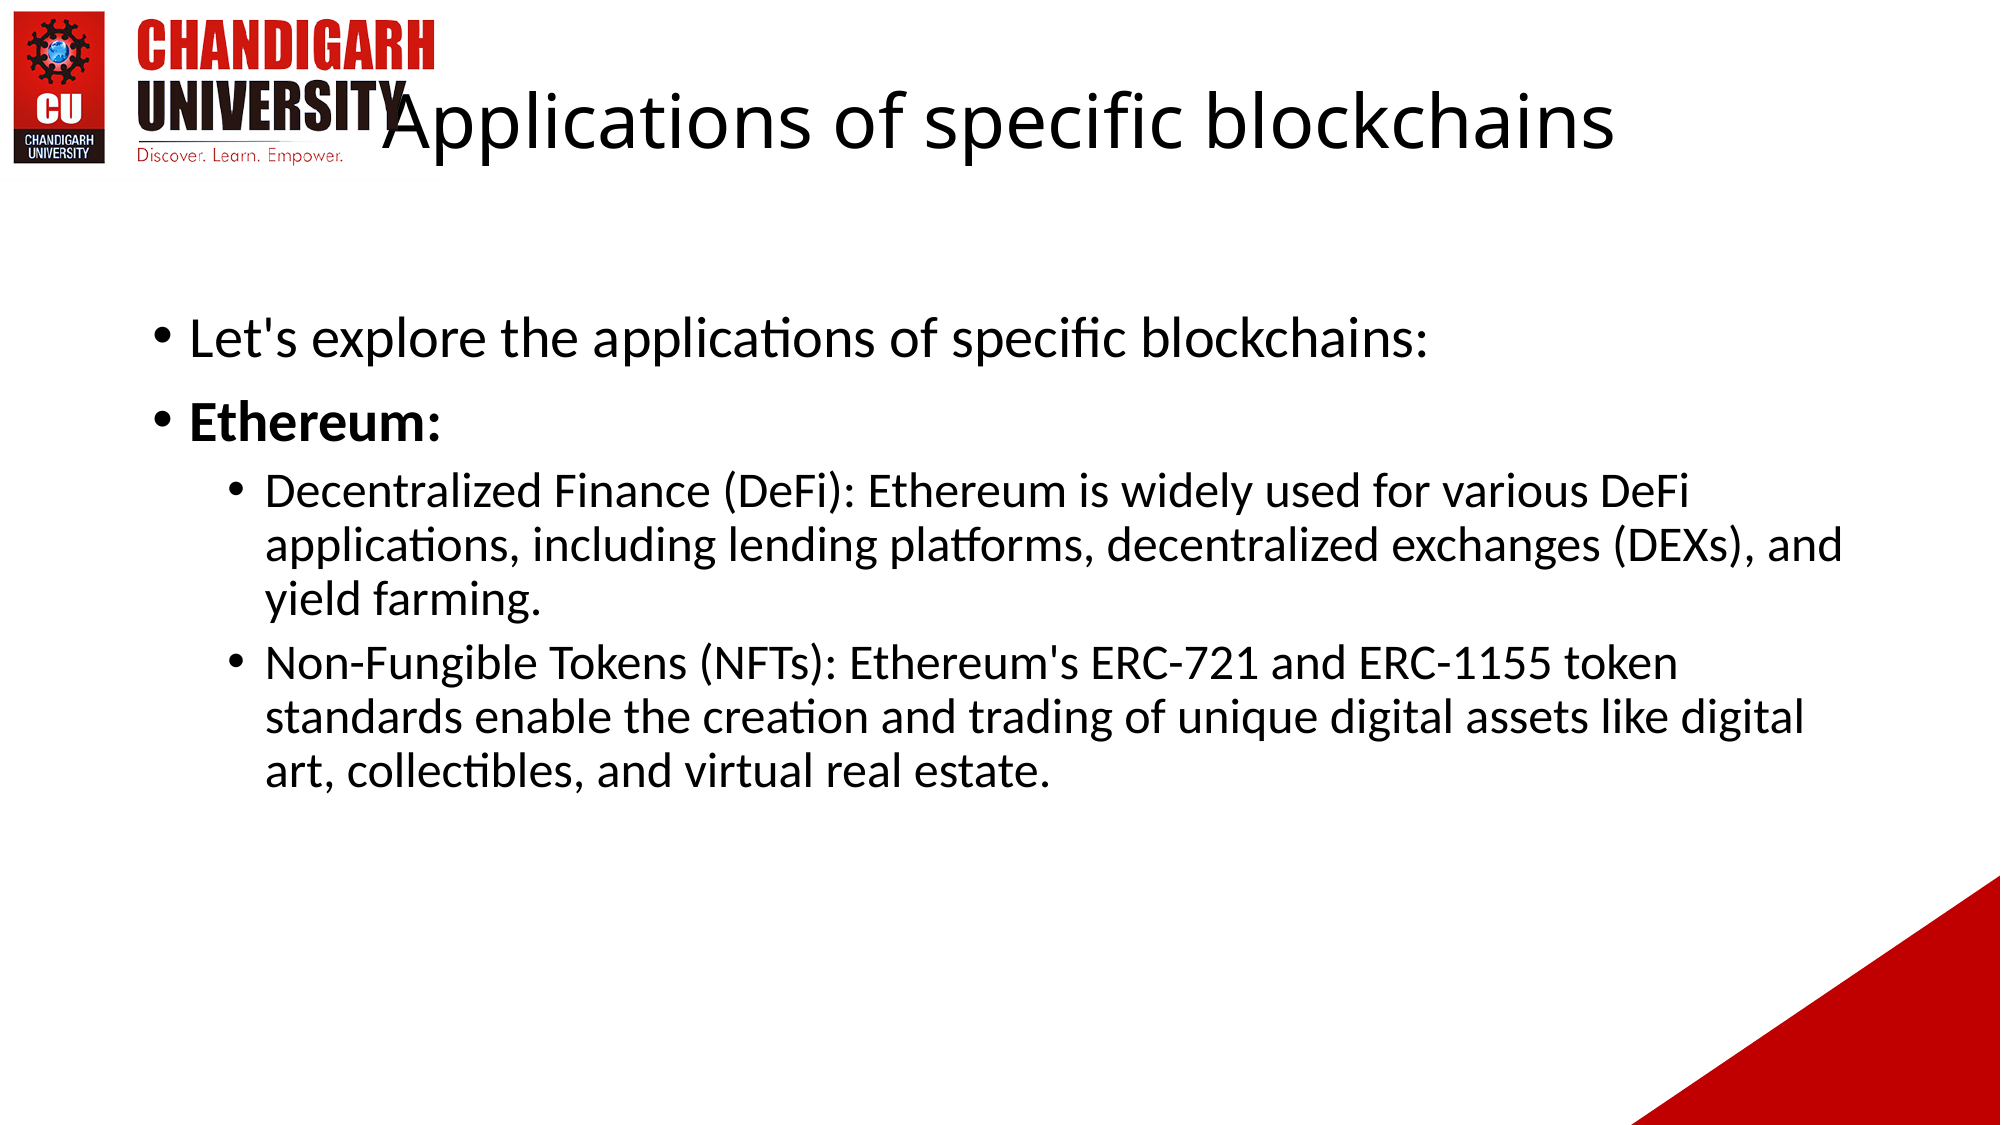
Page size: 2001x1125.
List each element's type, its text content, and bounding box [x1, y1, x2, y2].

picture [1, 3, 444, 180]
list Let's explore the applications of specific blockchains: Ethereum: Decentralized Finance (DeFi): Ethereum is widely used for various DeFi applications, including lending platforms, decentralized exchanges (DEXs), and yield farming. Non-Fungible Tokens (NFTs): Ethereum's ERC-721 and ERC-1155 token standards enable the creation and trading of unique digital assets like digital art, collectibles, and virtual real estate. [137, 299, 1863, 1014]
text_box [1629, 874, 2000, 1125]
title Applications of specific blockchains [137, 59, 1863, 278]
